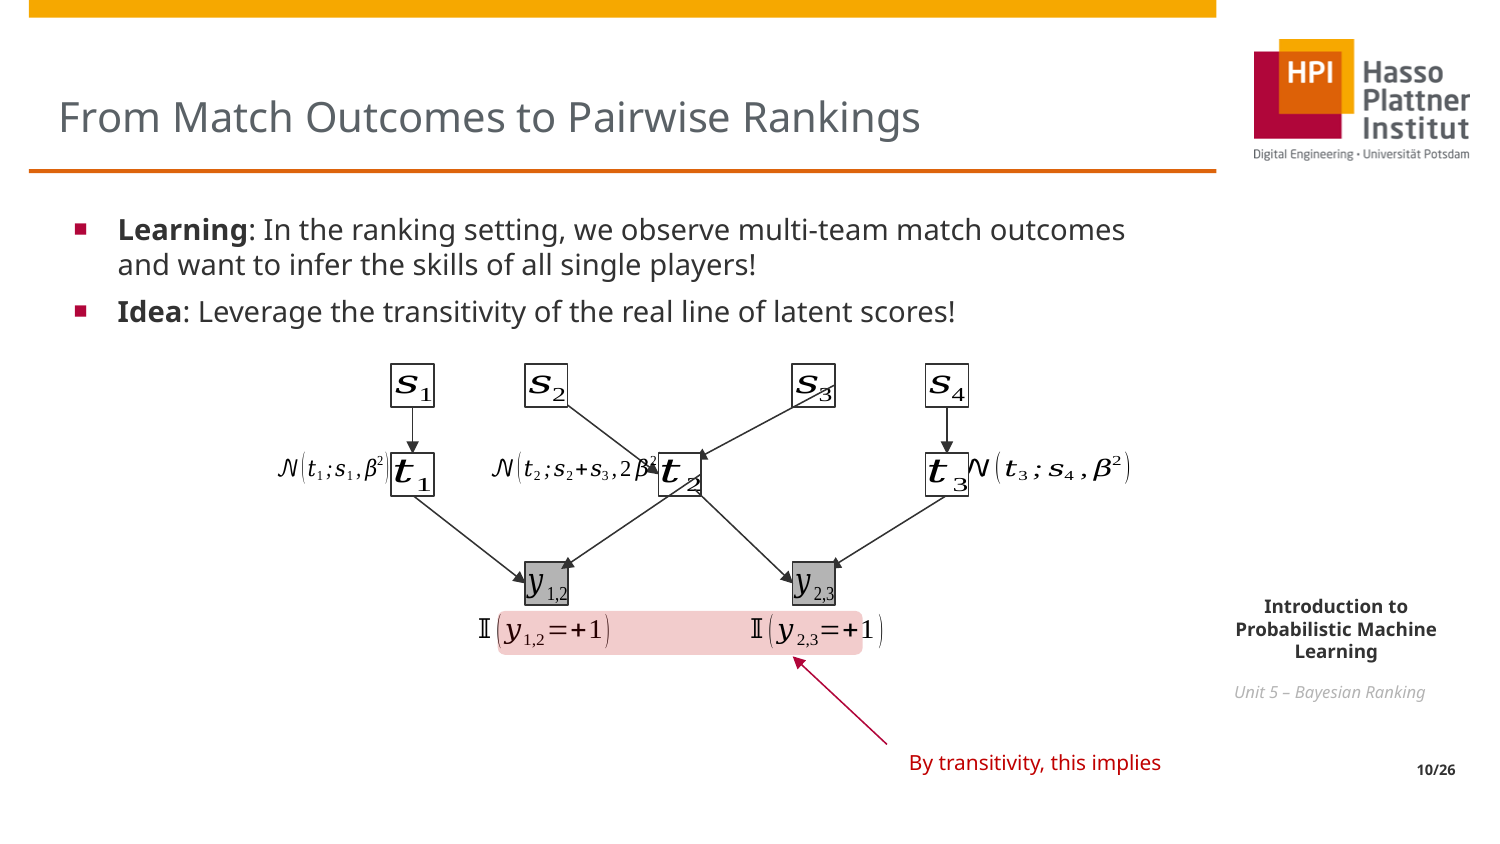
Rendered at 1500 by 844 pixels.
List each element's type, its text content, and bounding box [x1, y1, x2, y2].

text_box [560, 488, 666, 570]
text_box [412, 494, 533, 570]
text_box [694, 488, 800, 570]
picture [1254, 39, 1470, 161]
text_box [560, 399, 666, 461]
title From Match Outcomes to Pairwise Rankings [58, 17, 1187, 170]
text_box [792, 656, 888, 745]
text_box [495, 608, 865, 657]
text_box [694, 399, 799, 461]
list Learning: In the ranking setting, we observe multi-team match outcomes and want to infer the skills of all single players! Idea: Leverage the transitivity of the real line of latent scores! [58, 203, 1187, 788]
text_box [828, 494, 948, 570]
